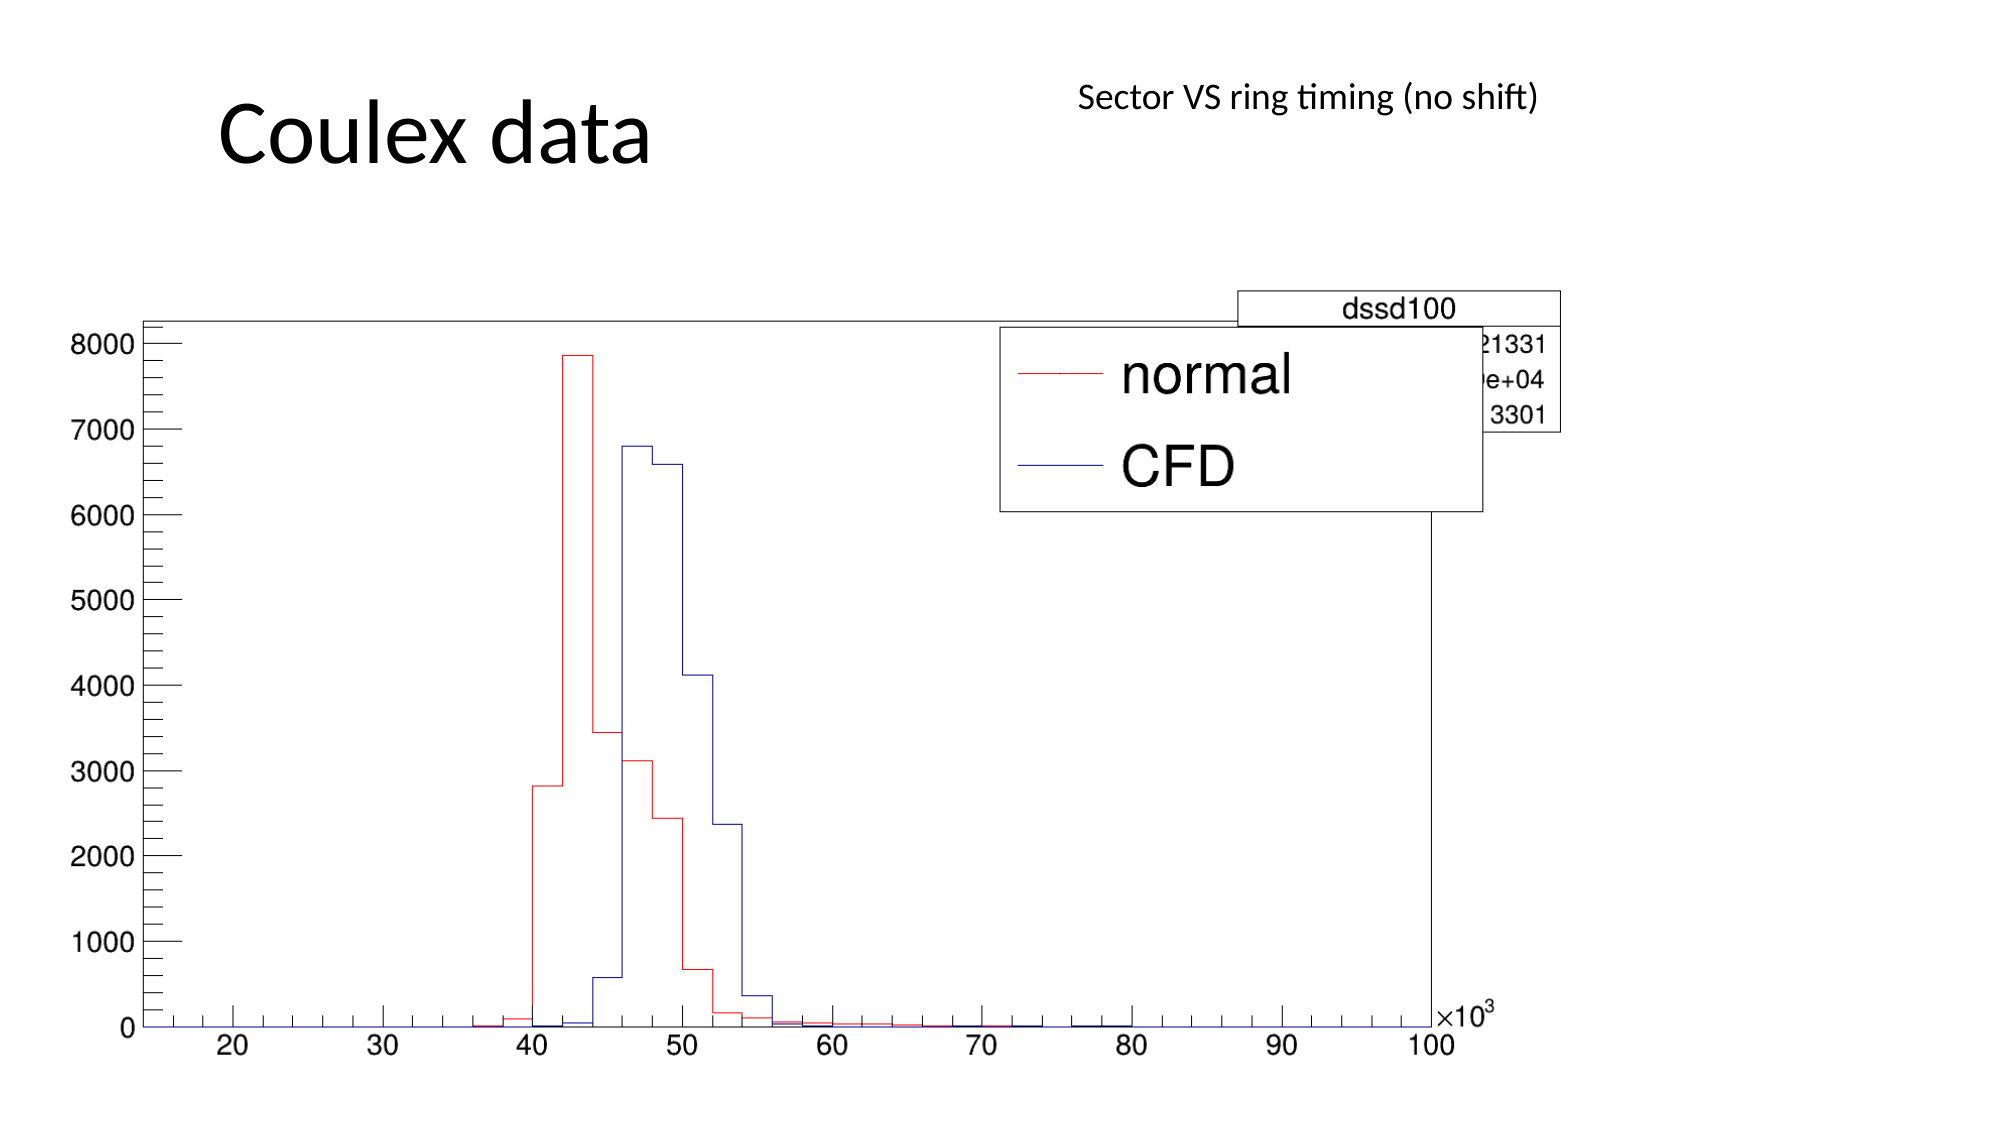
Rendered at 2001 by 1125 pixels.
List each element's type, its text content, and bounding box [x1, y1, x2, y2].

picture [41, 280, 1566, 1088]
text_box Coulex data [203, 64, 670, 190]
text_box Sector VS ring timing (no shift) [1063, 64, 1555, 125]
